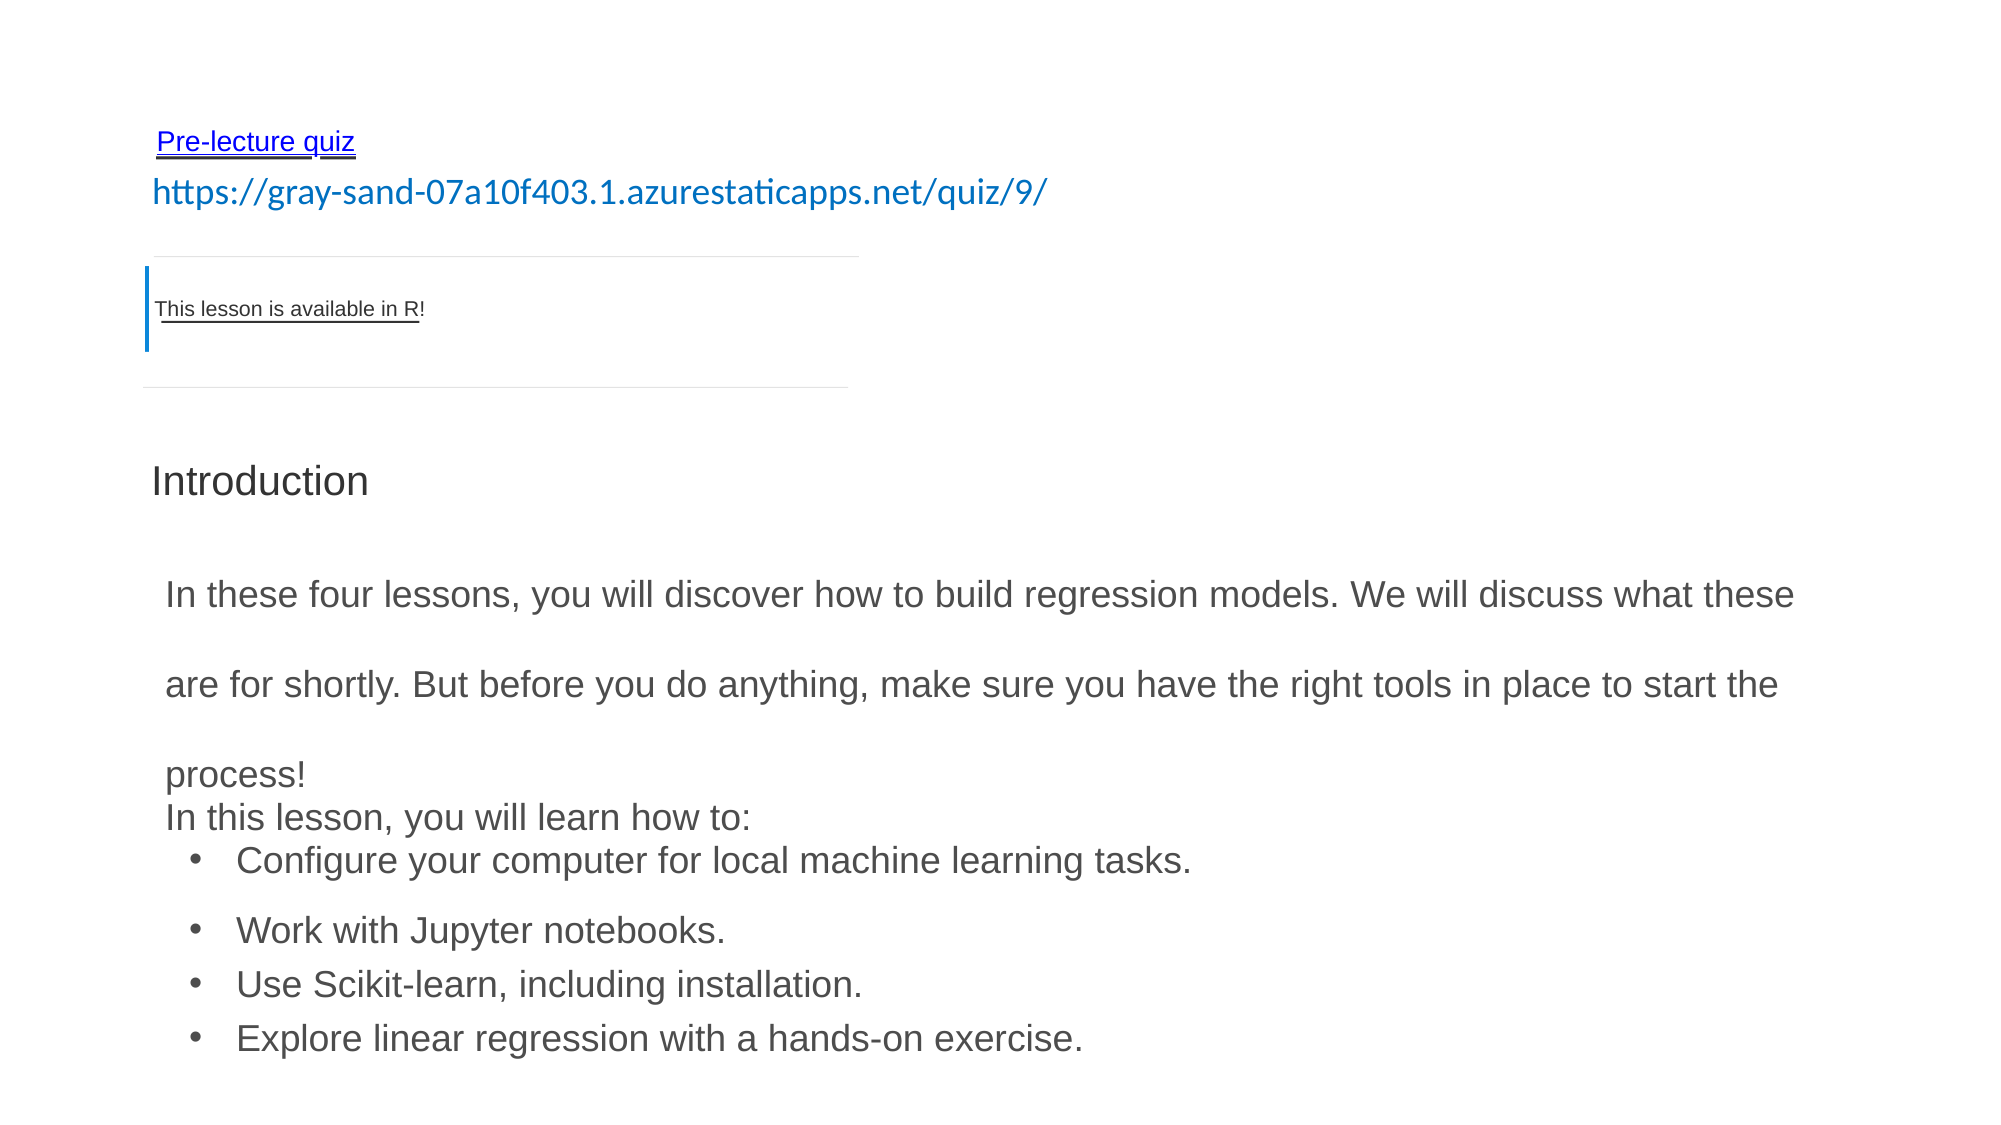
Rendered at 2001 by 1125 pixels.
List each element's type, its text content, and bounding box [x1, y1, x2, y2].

picture [142, 264, 151, 352]
text_box https://gray-sand-07a10f403.1.azurestaticapps.net/quiz/9/ [137, 159, 1559, 220]
text_box Introduction [151, 453, 370, 504]
text_box [161, 320, 420, 324]
text_box In these four lessons, you will discover how to build regression models. We will discuss what these are for shortly. But before you do anything, make sure you have the right tools in place to start the process! In this lesson, you will learn how to: Configure your computer for local machine learning tasks. Work with Jupyter notebooks. Use Scikit-learn, including installation. Explore linear regression with a hands-on exercise. [165, 569, 1796, 1060]
text_box This lesson is available in R! [155, 295, 427, 321]
picture [153, 155, 358, 161]
text_box Pre-lecture quiz [156, 123, 356, 153]
text_box [501, 235, 1207, 322]
